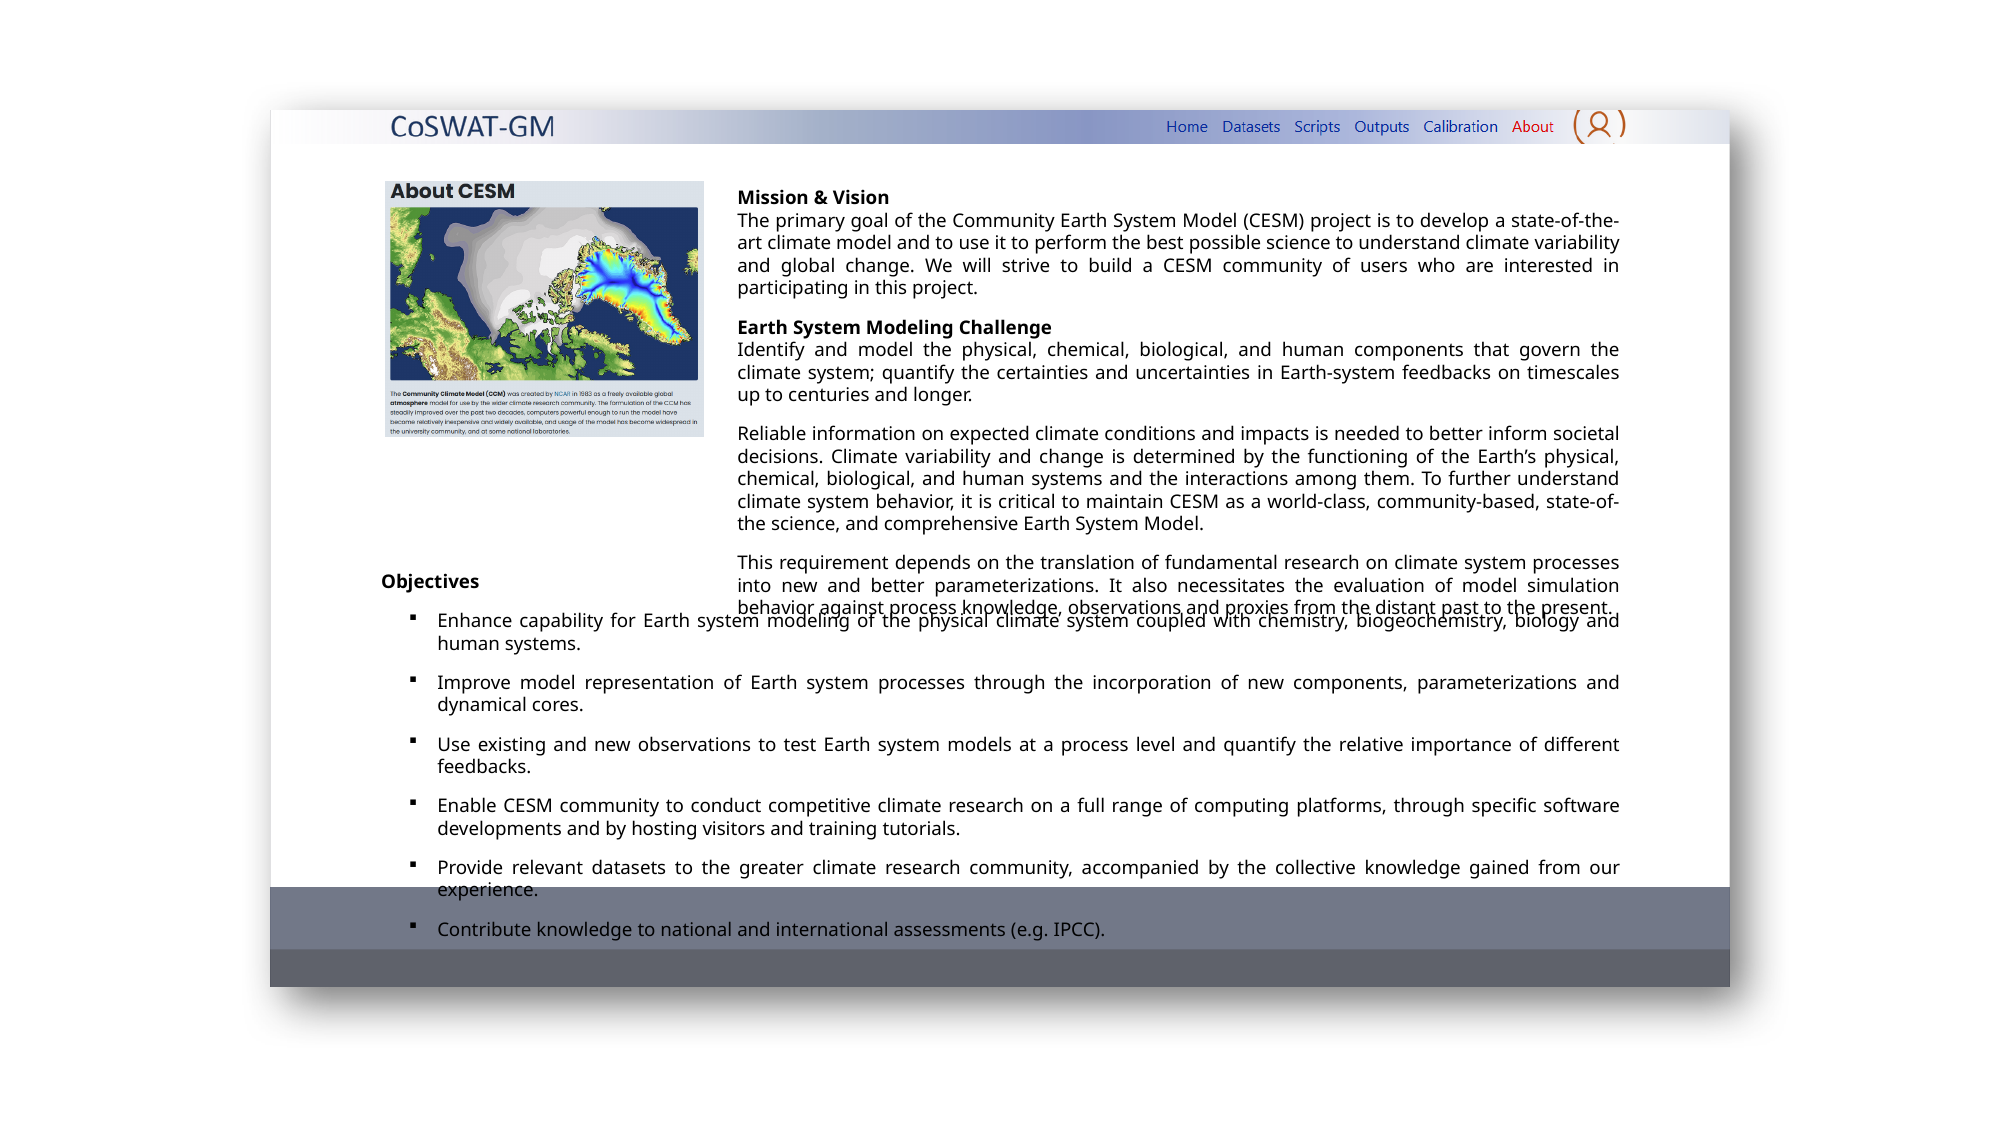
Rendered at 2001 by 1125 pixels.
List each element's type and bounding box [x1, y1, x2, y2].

picture [270, 110, 1730, 987]
